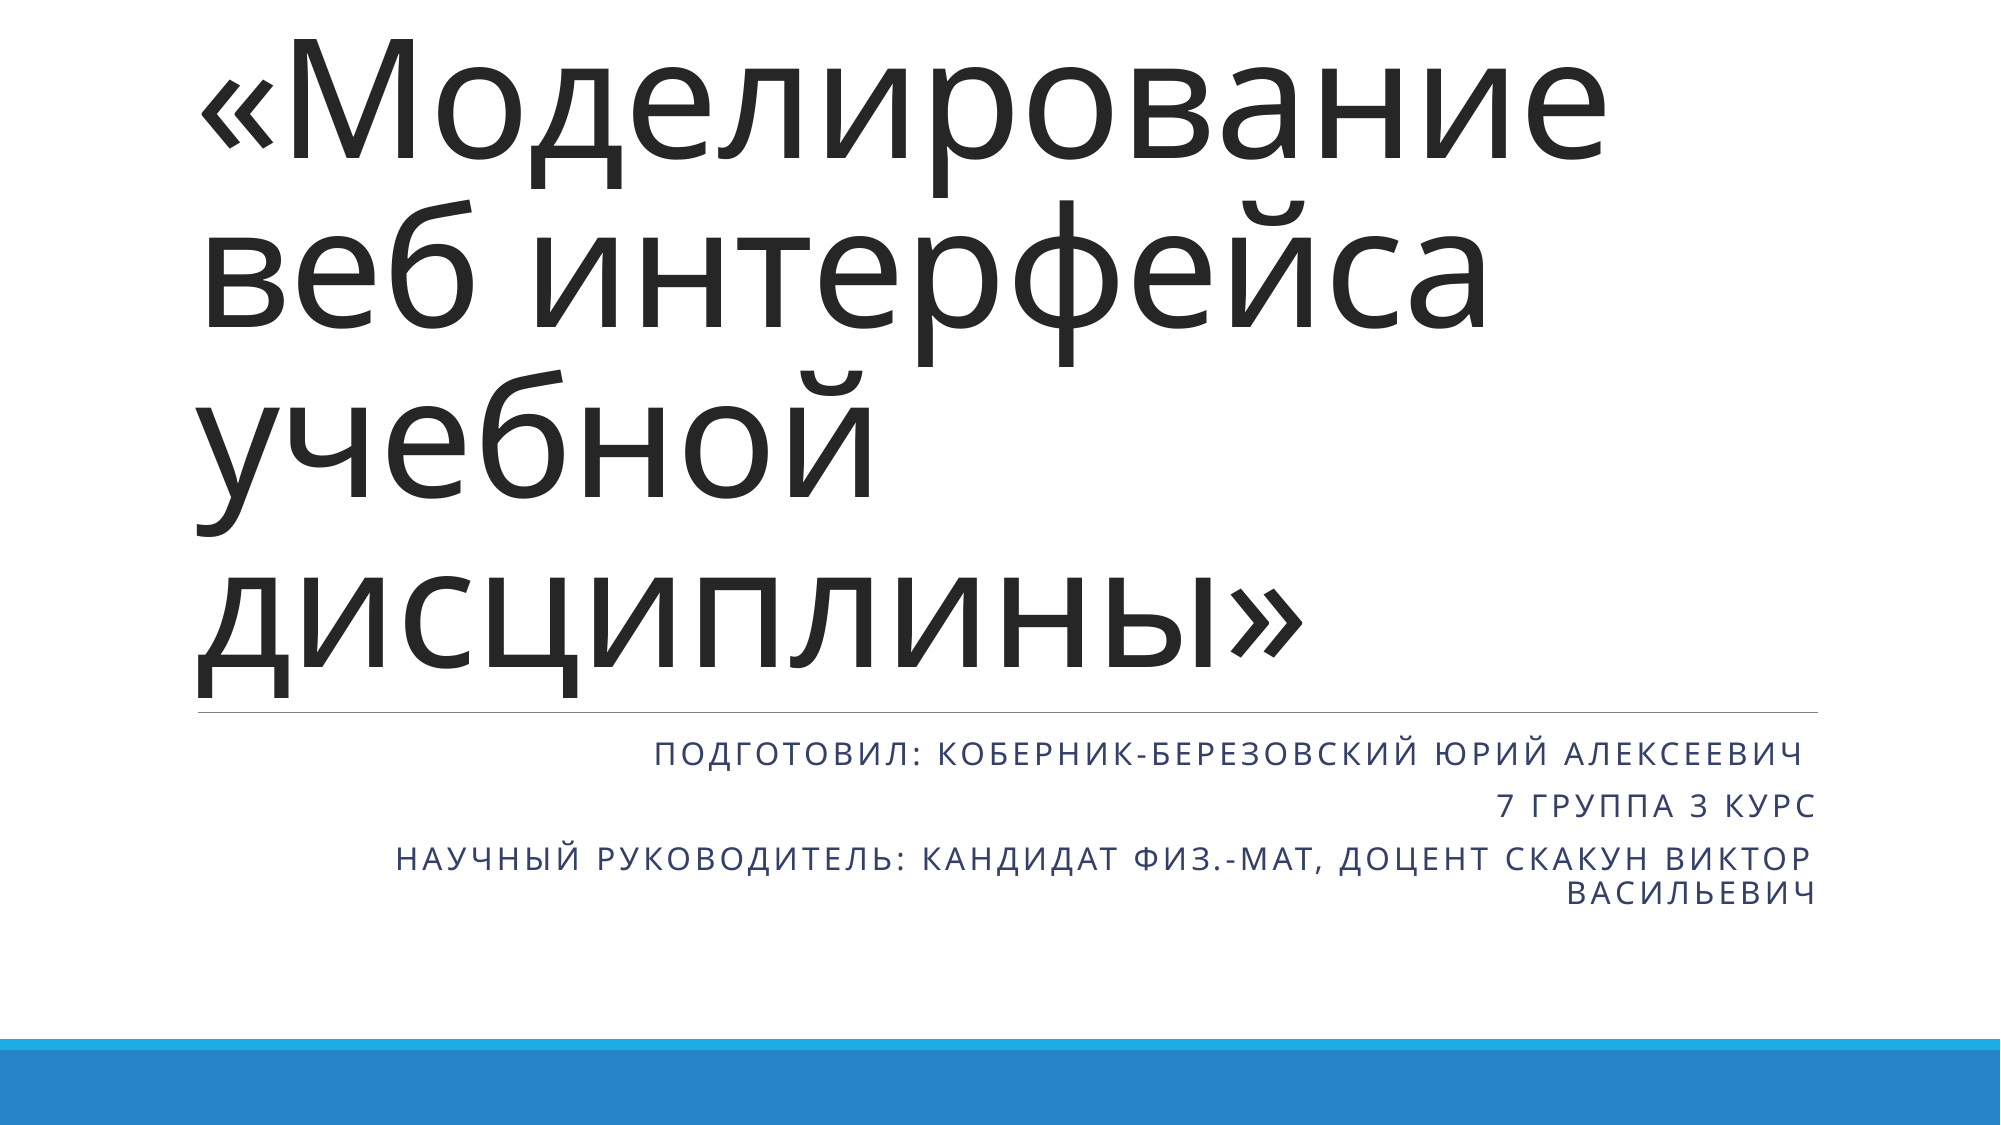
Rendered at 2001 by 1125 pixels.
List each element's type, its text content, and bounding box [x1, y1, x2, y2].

subtitle Подготовил: Коберник-березовский юрий алексеевич 7 группа 3 курс Научный руководитель: Кандидат физ.-мат, Доцент Скакун Виктор Васильевич [180, 730, 1831, 919]
title «Моделирование веб интерфейса учебной дисциплины» [180, 124, 1830, 710]
